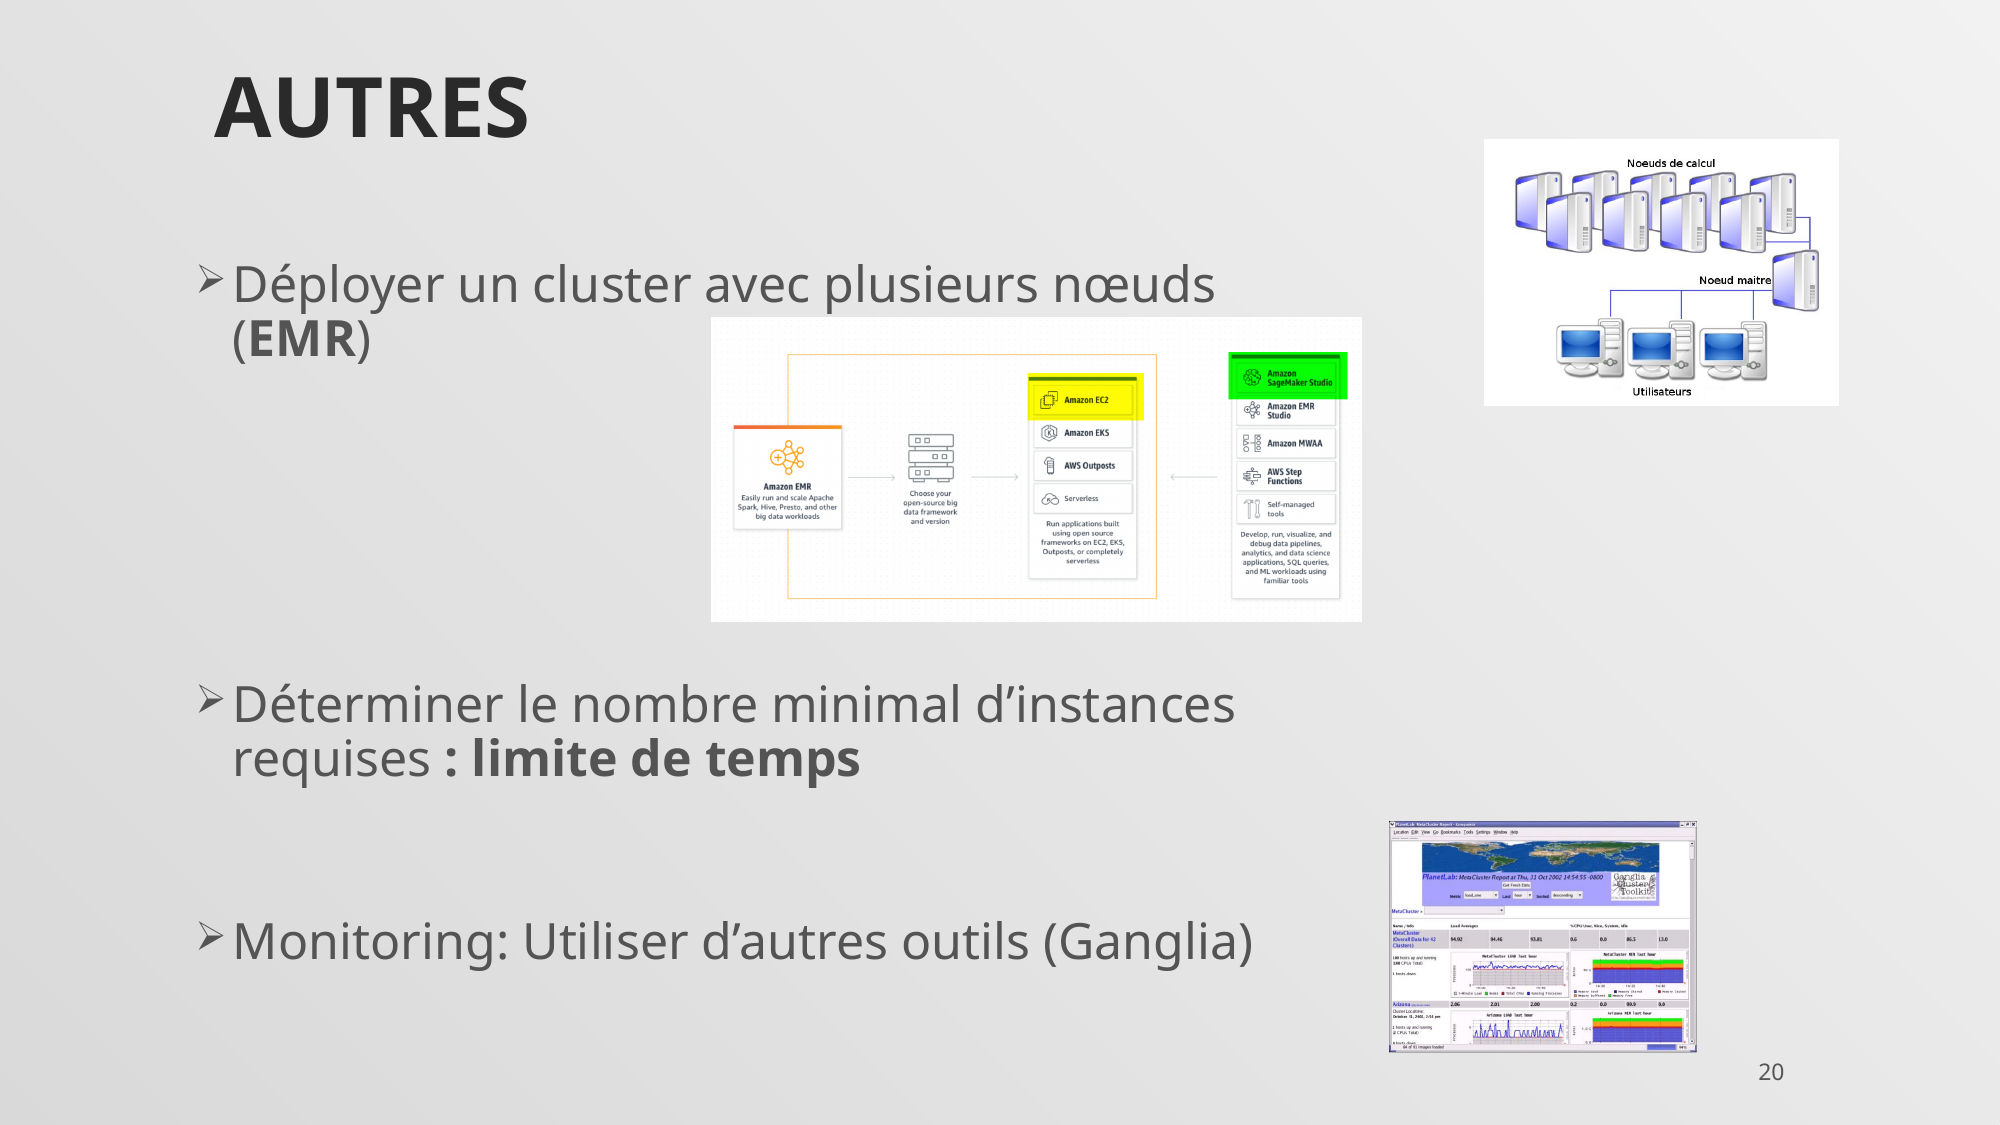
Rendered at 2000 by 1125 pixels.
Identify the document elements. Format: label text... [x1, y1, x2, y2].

list Déployer un cluster avec plusieurs nœuds (EMR) Déterminer le nombre minimal d’instances requises : limite de temps Monitoring: Utiliser d’autres outils (Ganglia) [172, 252, 1310, 1088]
picture [711, 317, 1362, 622]
slide_number 20 [1612, 1057, 1800, 1088]
picture [1484, 139, 1839, 406]
picture [1389, 821, 1697, 1053]
title Autres [199, 45, 1800, 263]
